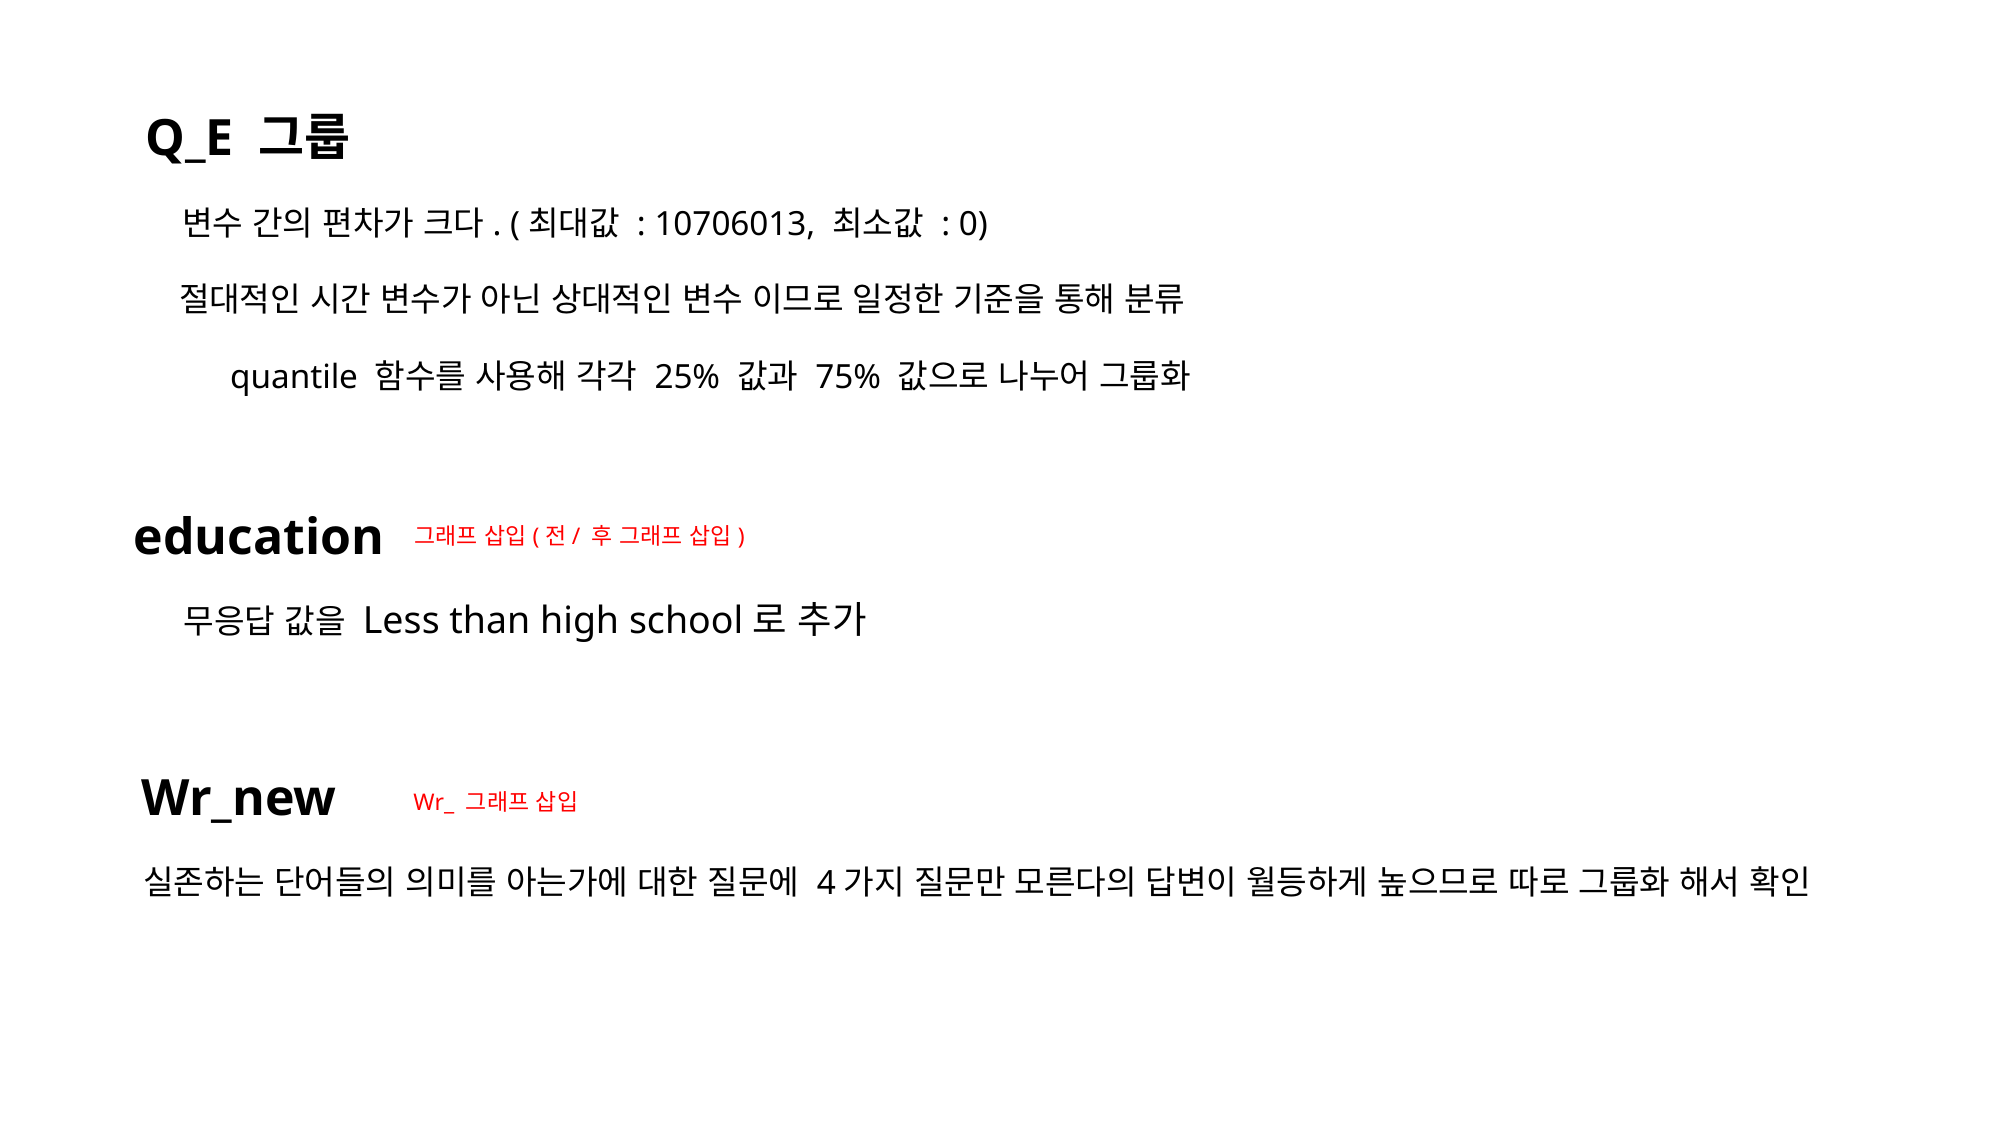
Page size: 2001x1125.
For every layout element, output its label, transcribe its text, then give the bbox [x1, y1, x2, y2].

text_box quantile 함수를 사용해 각각 25% 값과 75% 값으로 나누어 그룹화 [215, 347, 1302, 403]
text_box Q_E 그룹 [130, 97, 366, 173]
text_box 실존하는 단어들의 의미를 아는가에 대한 질문에 4가지 질문만 모른다의 답변이 월등하게 높으므로 따로 그룹화 해서 확인 [128, 854, 1827, 909]
text_box 그래프 삽입(전/ 후 그래프 삽입) [399, 514, 760, 557]
text_box Wr_ 그래프 삽입 [398, 780, 594, 823]
text_box Wr_new [126, 758, 352, 833]
text_box 변수 간의 편차가 크다. (최대값 : 10706013, 최소값 : 0) [167, 194, 1003, 250]
text_box education [118, 497, 400, 573]
text_box 절대적인 시간 변수가 아닌 상대적인 변수 이므로 일정한 기준을 통해 분류 [164, 270, 1202, 326]
text_box 무응답 값을 Less than high school로 추가 [169, 588, 882, 649]
